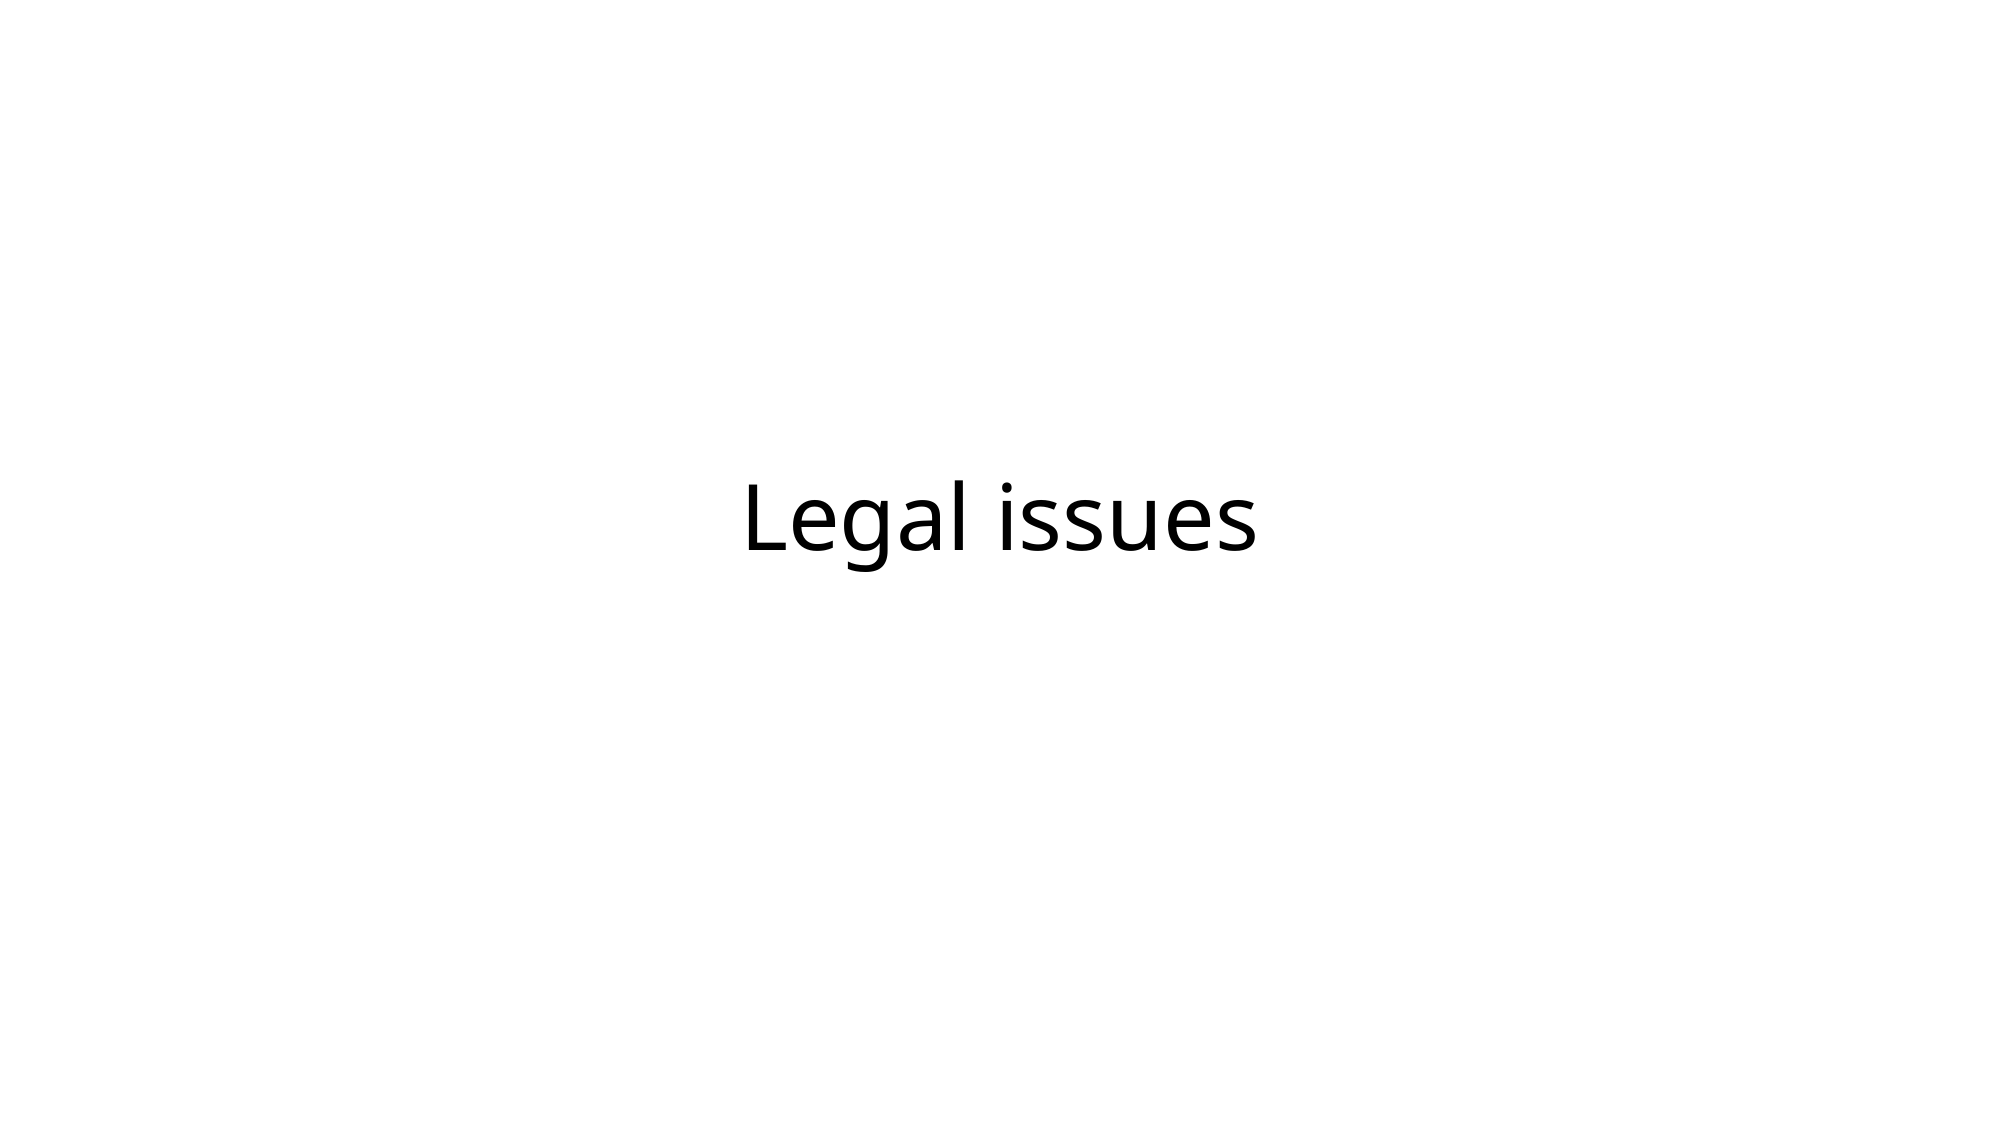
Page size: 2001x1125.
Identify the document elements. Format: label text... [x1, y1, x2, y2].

title Legal issues [137, 412, 1863, 630]
